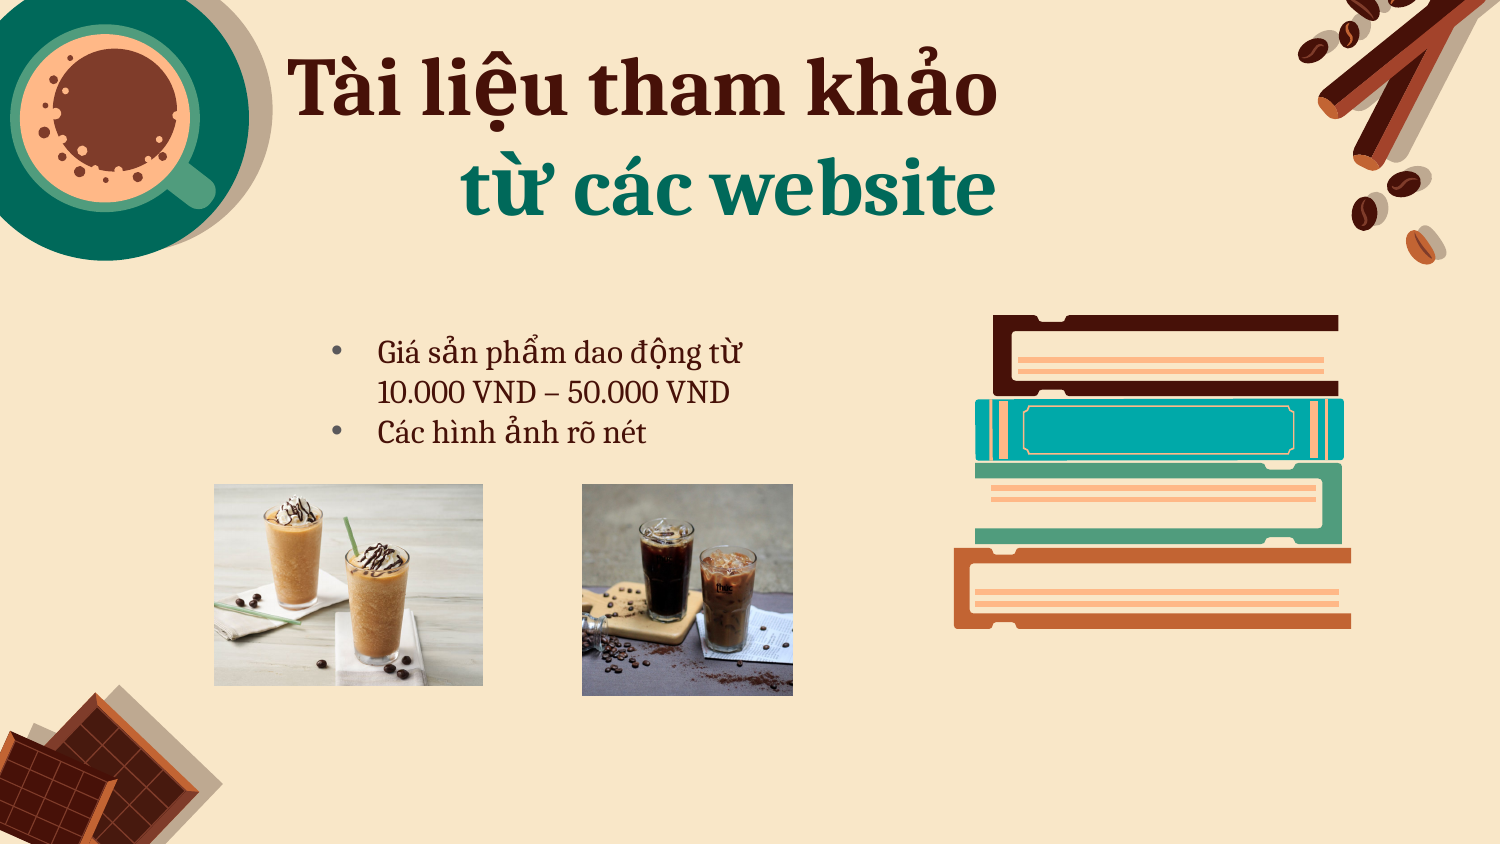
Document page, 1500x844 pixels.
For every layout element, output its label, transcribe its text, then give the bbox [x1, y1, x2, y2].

picture [582, 484, 794, 696]
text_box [953, 314, 1352, 630]
picture [214, 484, 483, 687]
subtitle Giá sản phẩm dao động từ 10.000 VND – 50.000 VND Các hình ảnh rõ nét [316, 315, 811, 438]
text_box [0, 684, 224, 844]
title Tài liệu tham khảo từ các website [234, 60, 1014, 248]
